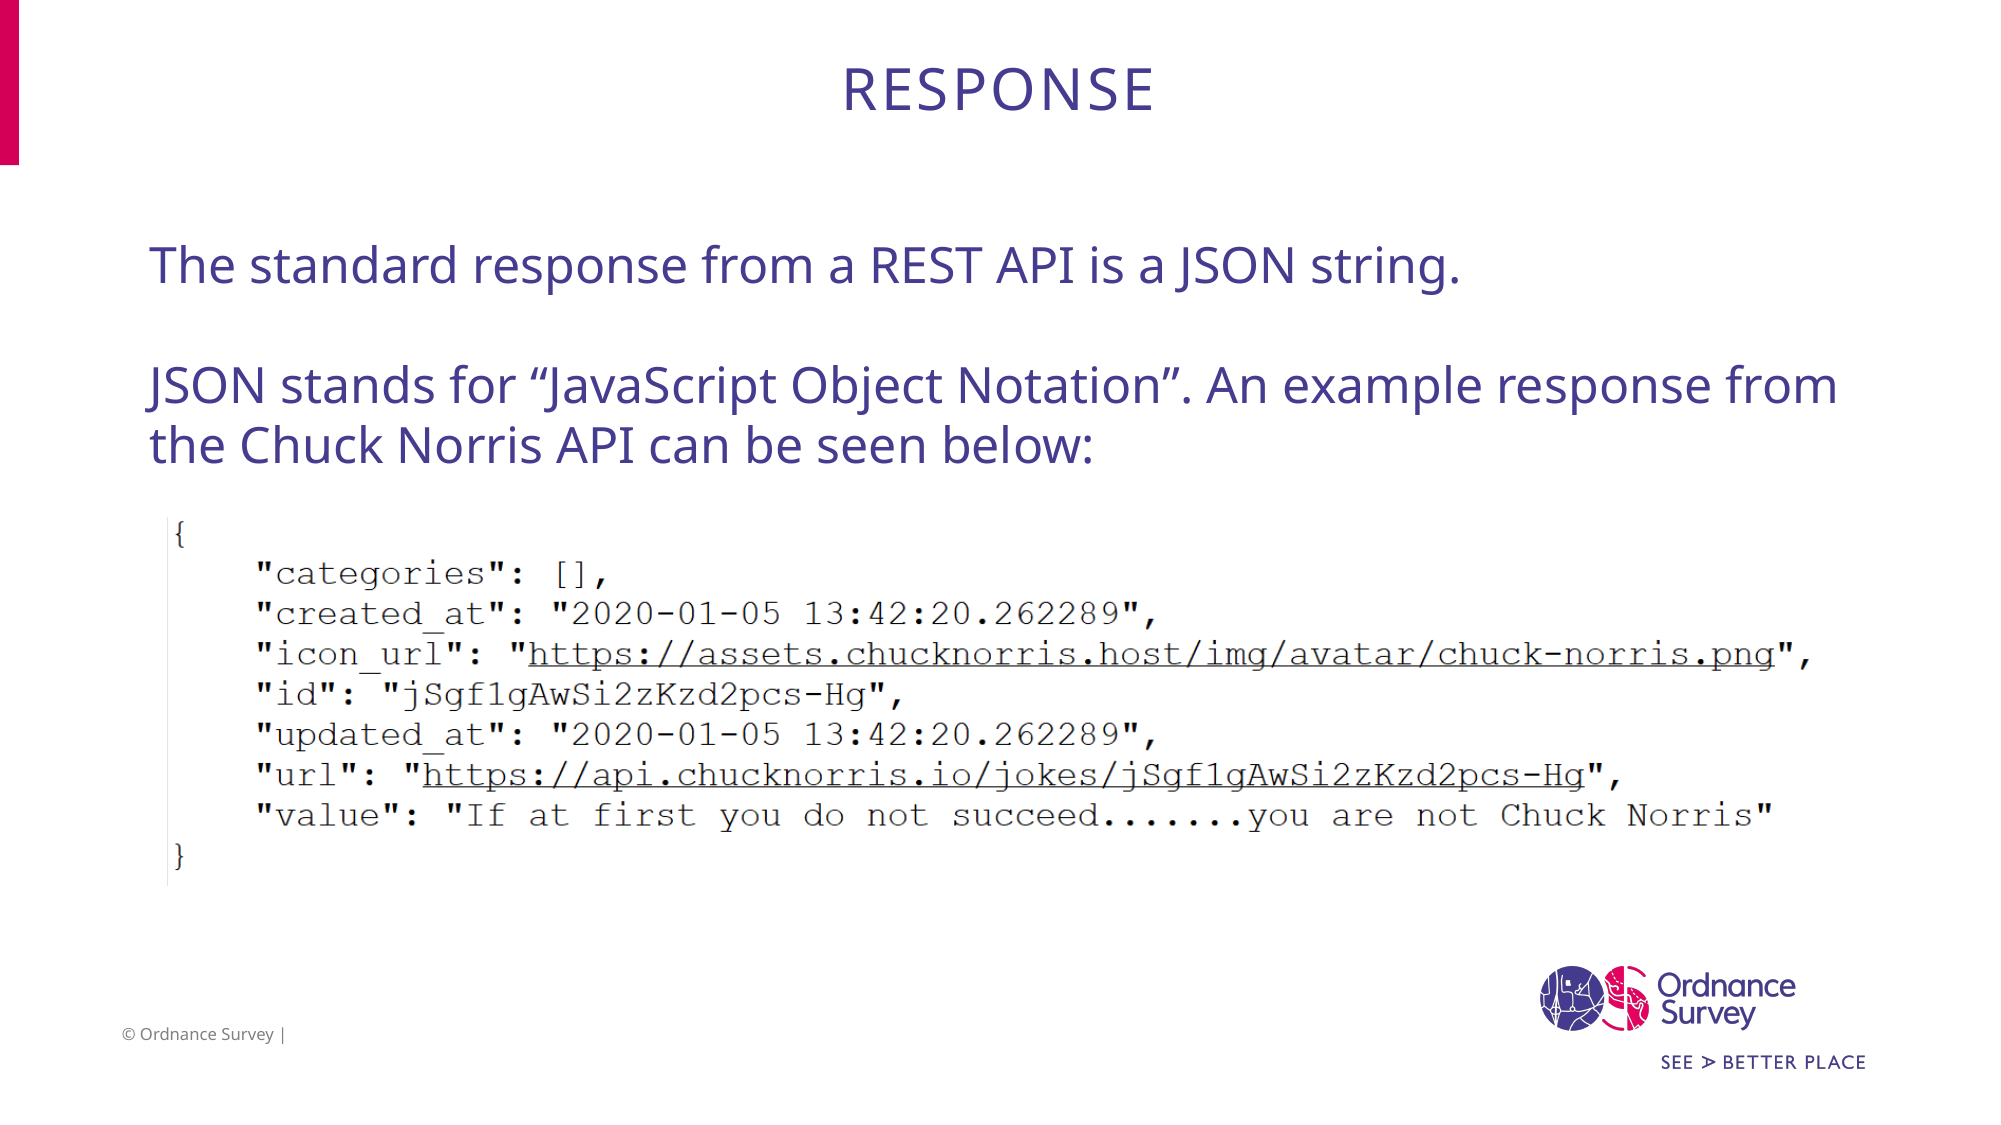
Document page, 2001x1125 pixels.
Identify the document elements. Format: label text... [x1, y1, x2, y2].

picture [1540, 966, 1865, 1069]
list The standard response from a REST API is a JSON string. JSON stands for “JavaScript Object Notation”. An example response from the Chuck Norris API can be seen below: [134, 225, 1863, 940]
picture [166, 517, 1833, 886]
title Response [134, 19, 1863, 131]
